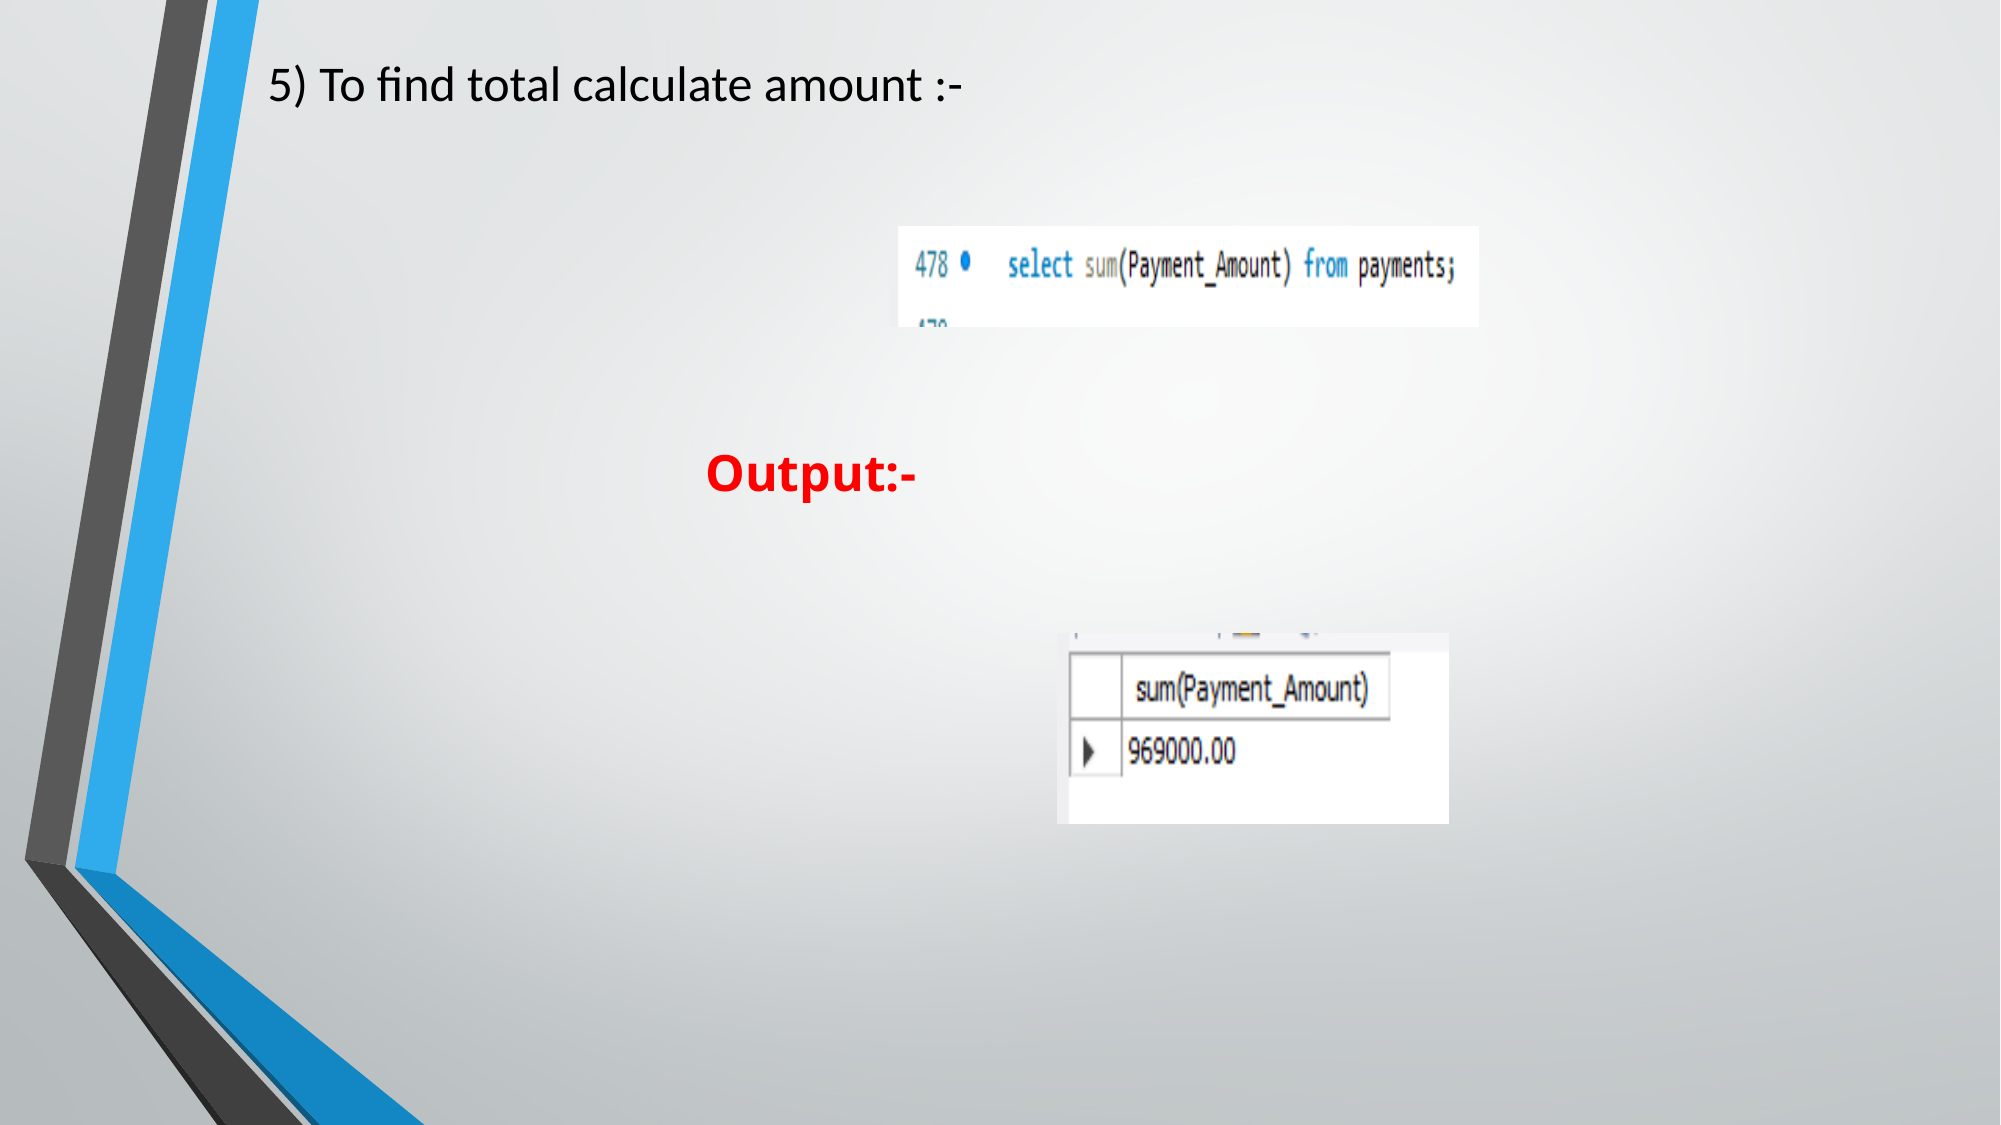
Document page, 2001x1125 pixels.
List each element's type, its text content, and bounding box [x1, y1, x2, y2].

picture [1057, 633, 1449, 824]
text_box 5) To find total calculate amount :- [252, 43, 1253, 119]
picture [889, 226, 1479, 327]
text_box Output:- [450, 433, 1450, 509]
